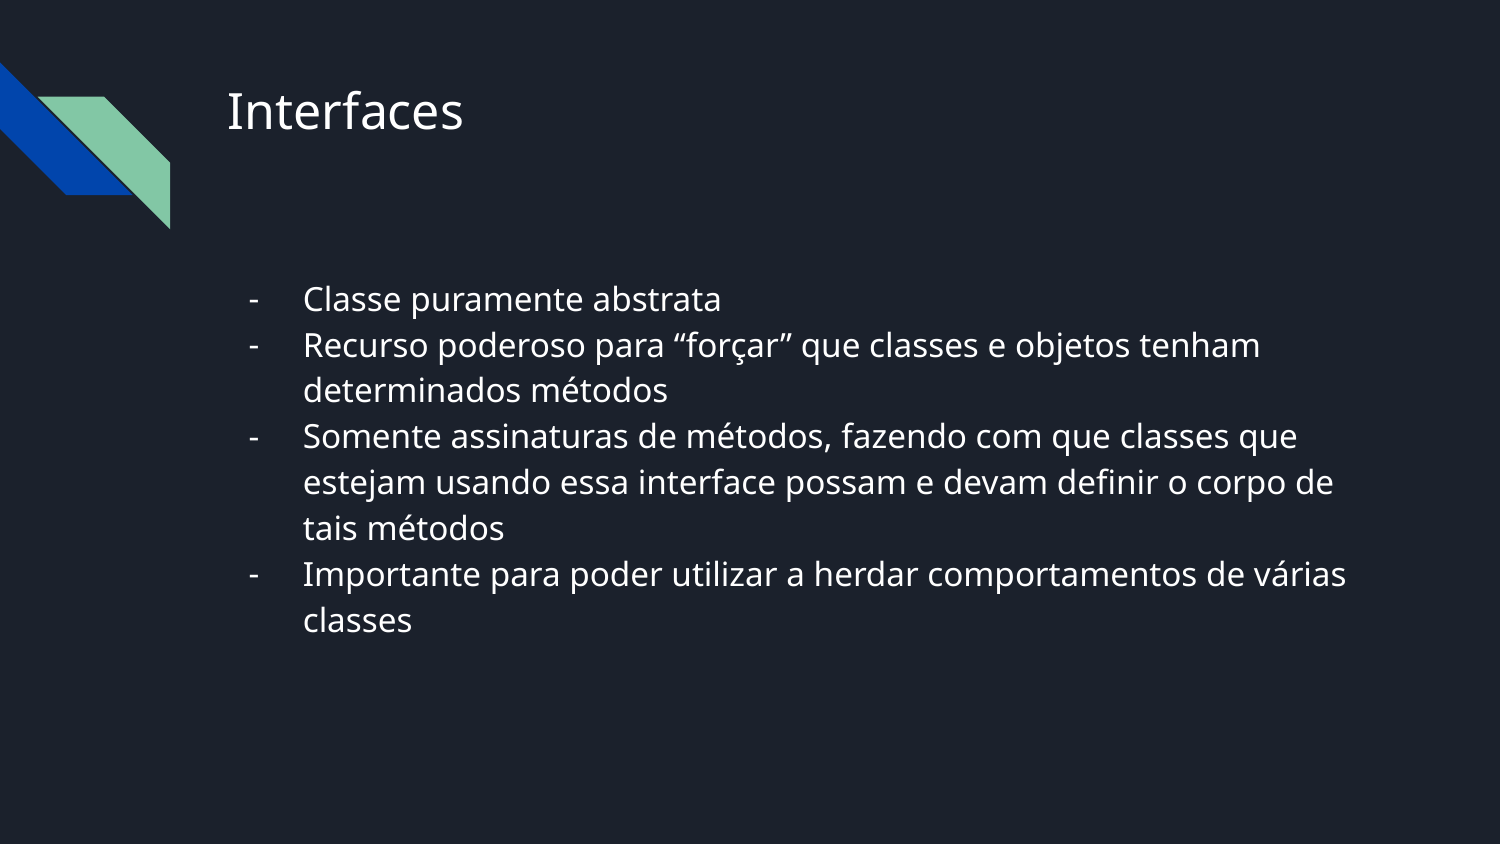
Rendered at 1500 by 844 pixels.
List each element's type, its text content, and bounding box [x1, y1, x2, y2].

title Interfaces [212, 64, 1368, 215]
list Classe puramente abstrata Recurso poderoso para “forçar” que classes e objetos tenham determinados métodos Somente assinaturas de métodos, fazendo com que classes que estejam usando essa interface possam e devam definir o corpo de tais métodos Importante para poder utilizar a herdar comportamentos de várias classes [212, 257, 1368, 735]
